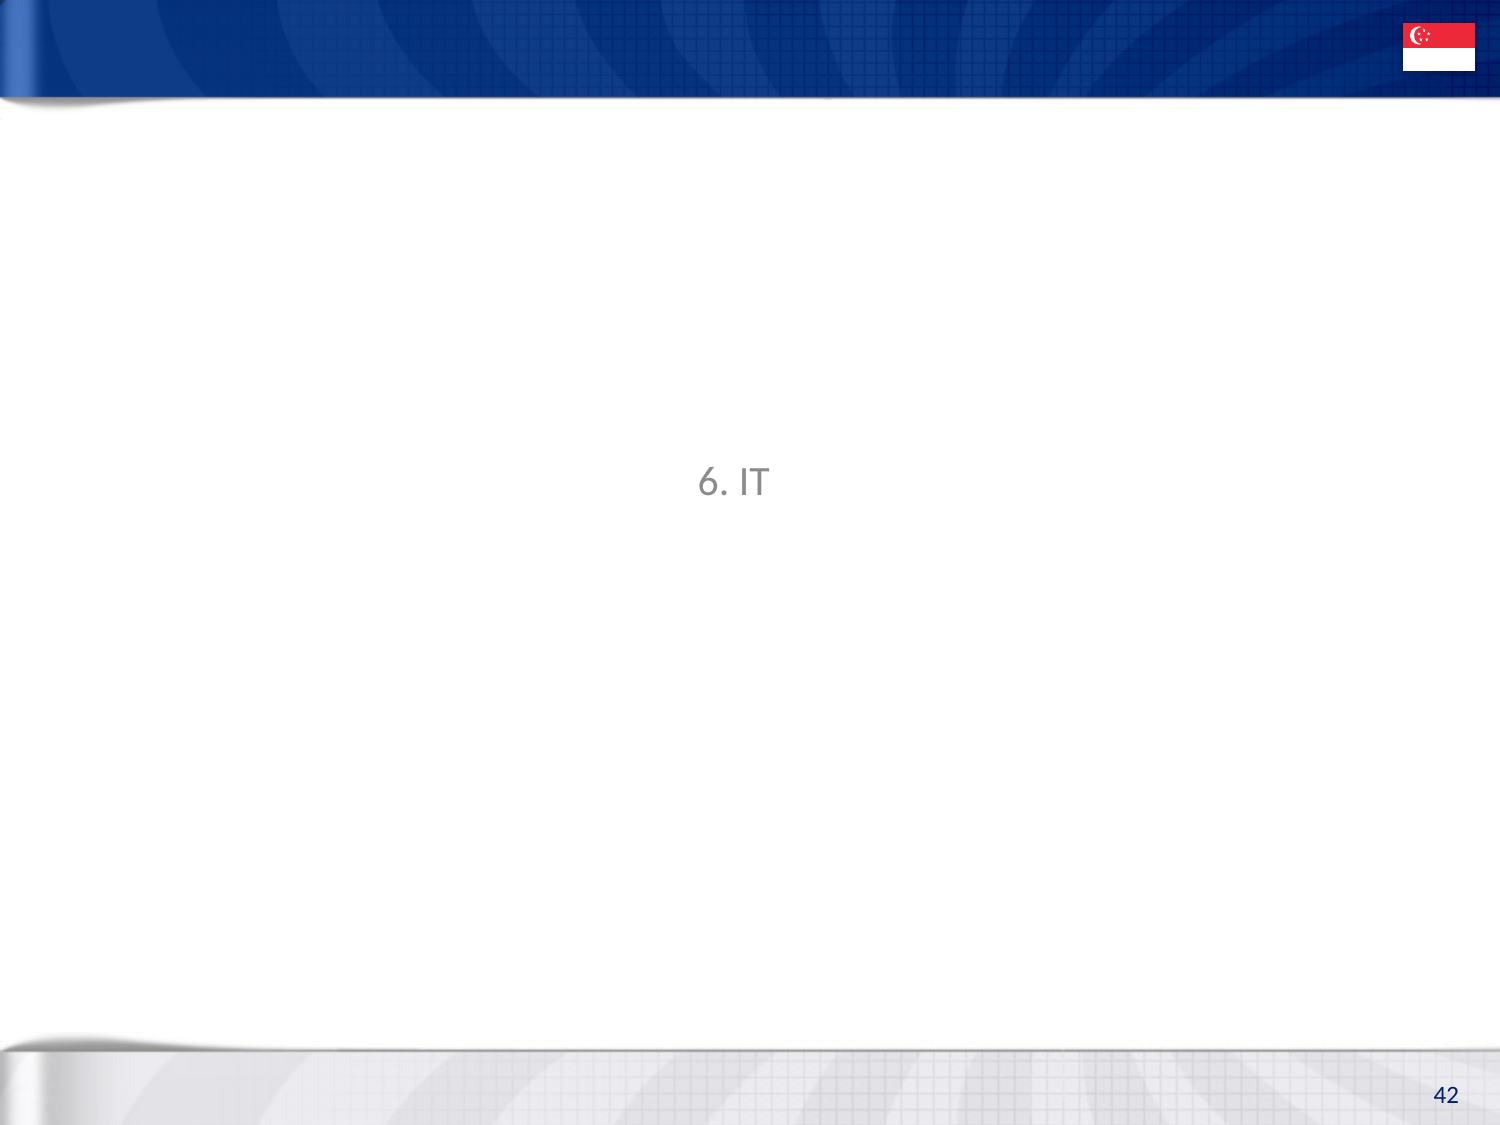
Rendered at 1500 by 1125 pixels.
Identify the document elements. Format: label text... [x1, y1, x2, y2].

text_box 6. IT [96, 445, 1372, 692]
picture [0, 0, 1500, 120]
picture [0, 1032, 1500, 1125]
slide_number 42 [1356, 1070, 1475, 1117]
